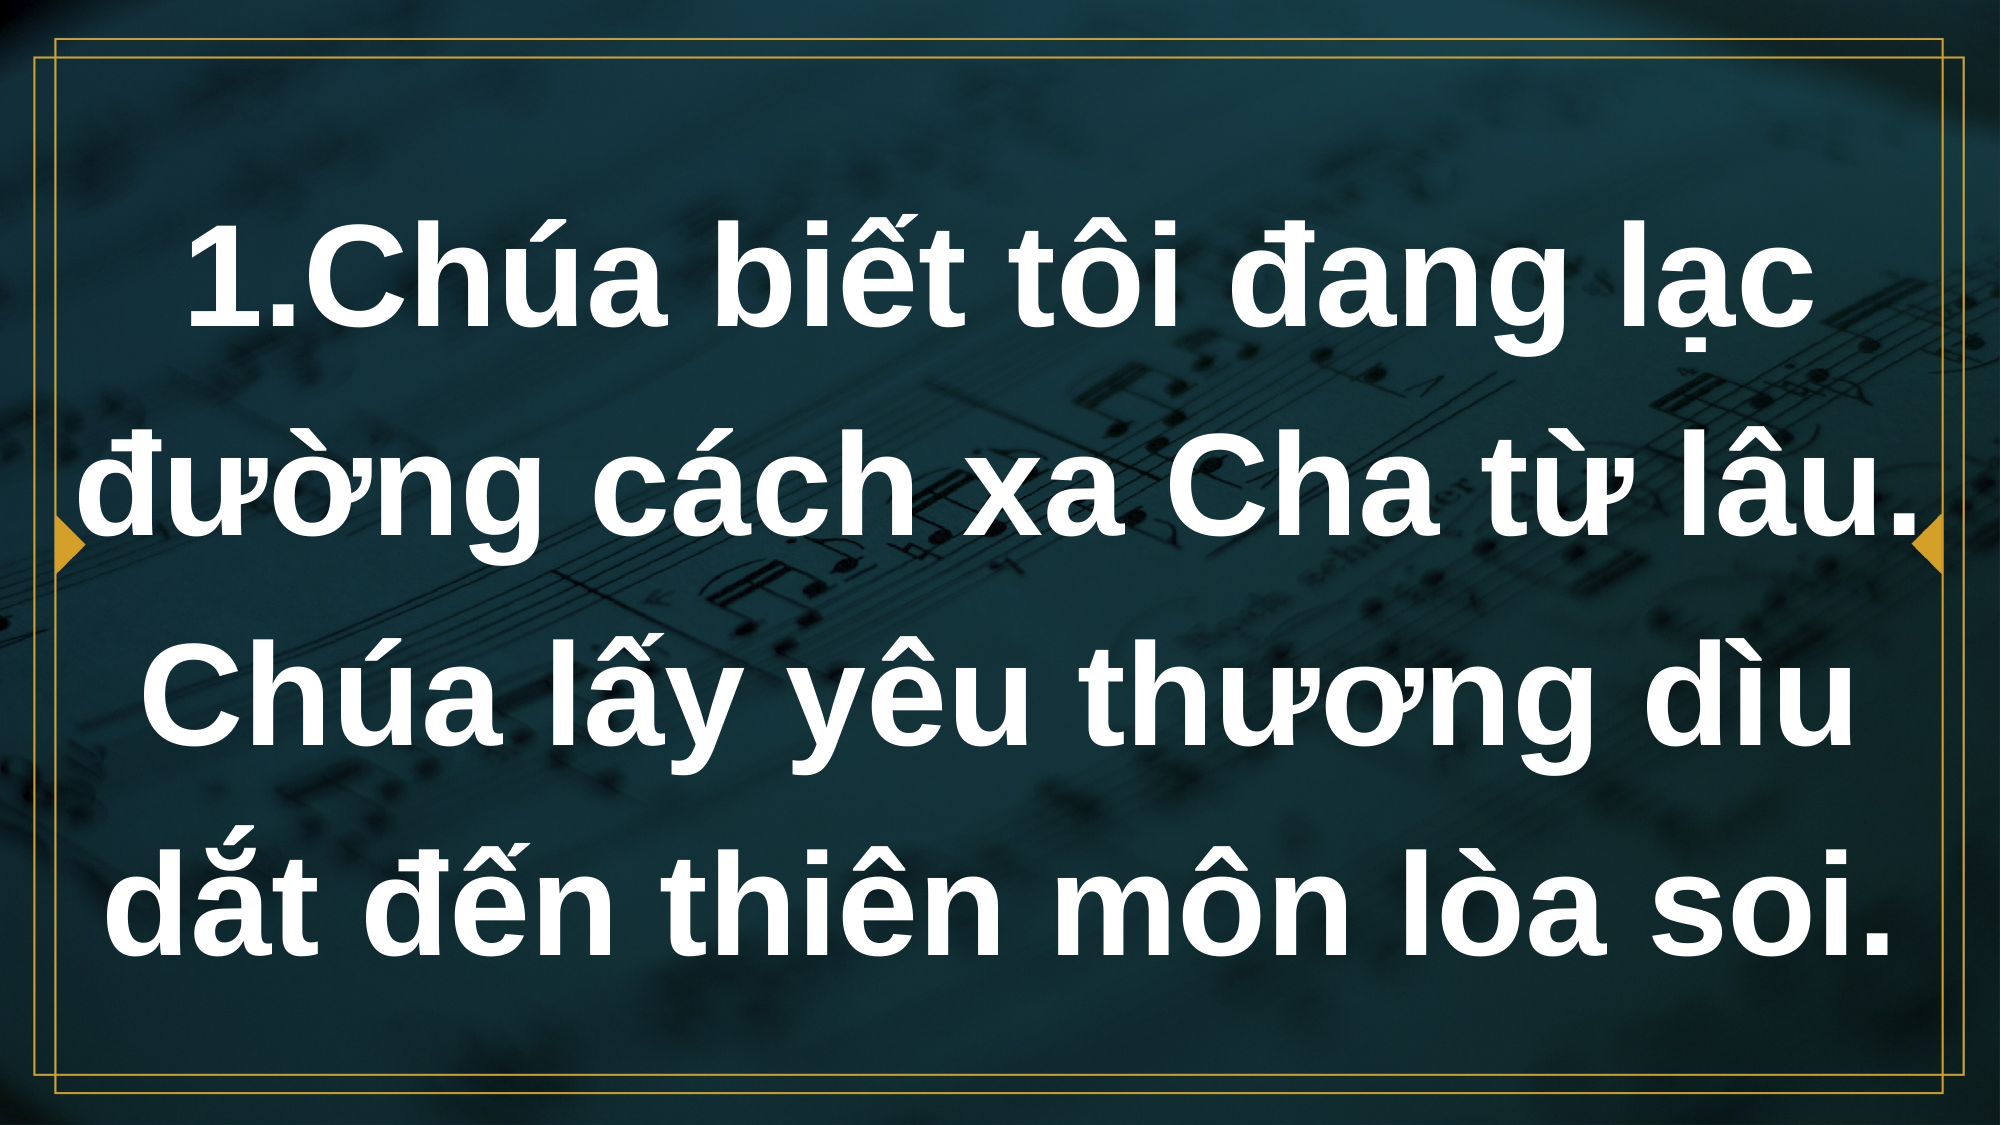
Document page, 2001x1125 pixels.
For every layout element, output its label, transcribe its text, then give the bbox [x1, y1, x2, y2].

picture [0, 0, 2000, 1125]
title 1.Chúa biết tôi đang lạc đường cách xa Cha từ lâu. Chúa lấy yêu thương dìu dắt đến thiên môn lòa soi. [55, 53, 1945, 1077]
